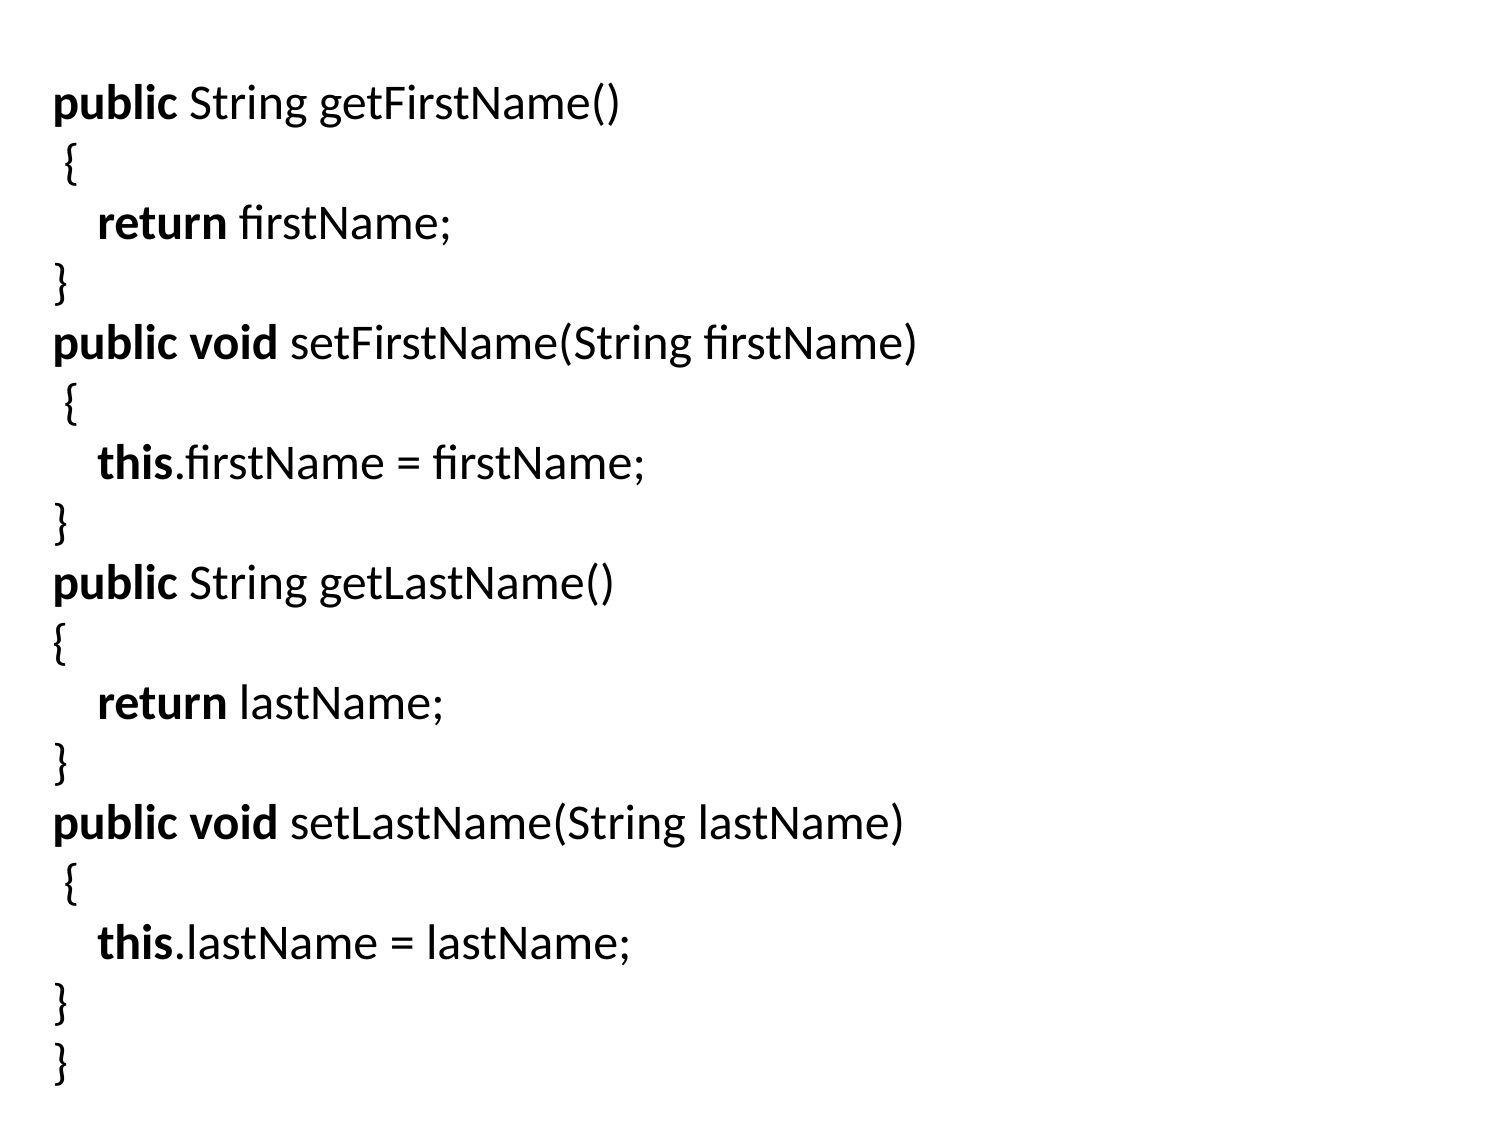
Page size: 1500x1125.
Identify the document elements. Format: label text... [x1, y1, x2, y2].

text_box public String getFirstName() { return firstName; } public void setFirstName(String firstName) { this.firstName = firstName; } public String getLastName() { return lastName; } public void setLastName(String lastName) { this.lastName = lastName; } } [37, 62, 1138, 1098]
